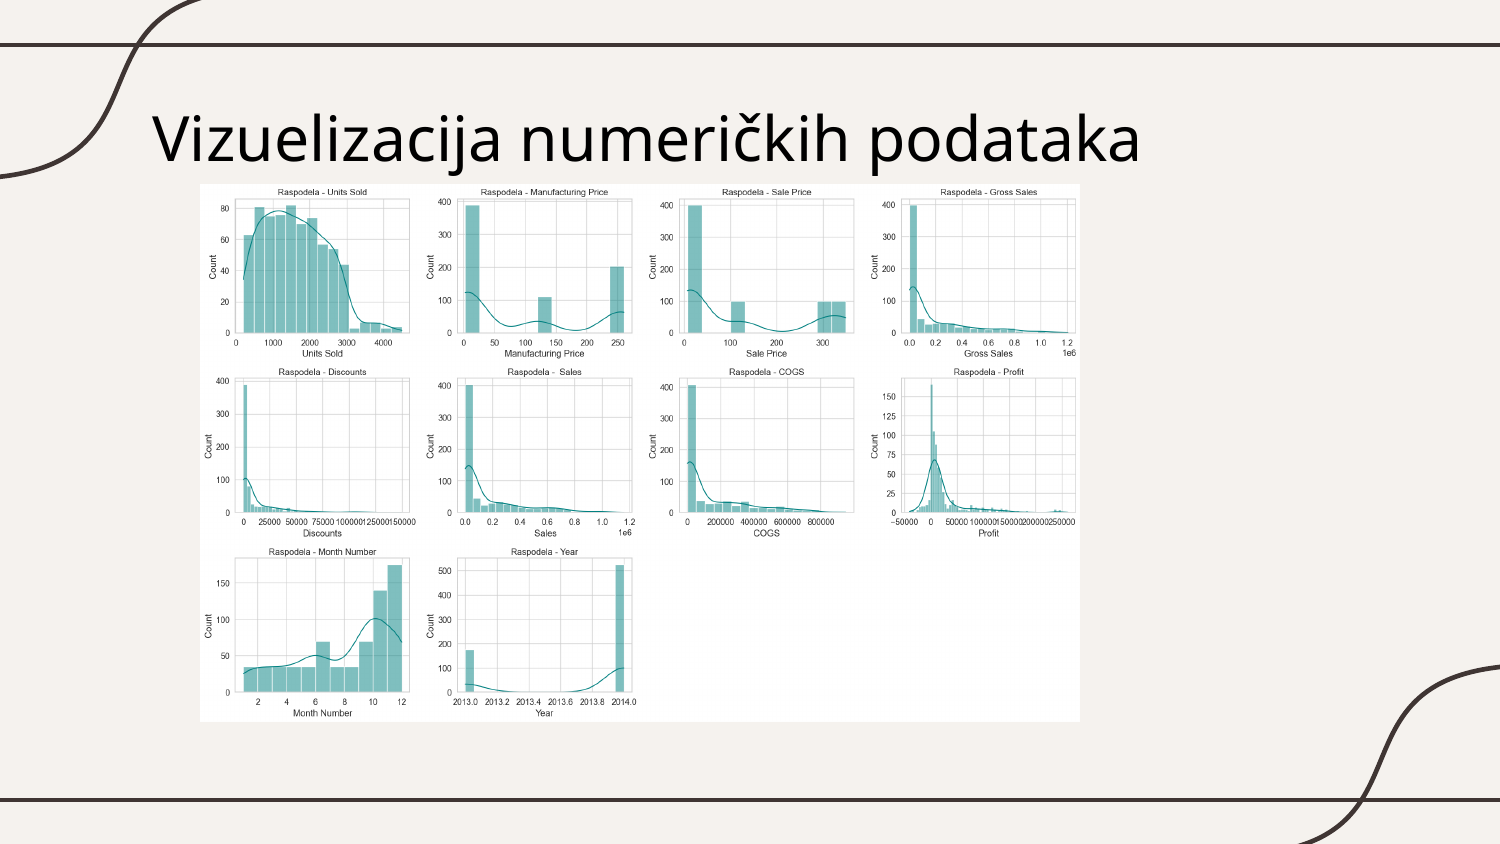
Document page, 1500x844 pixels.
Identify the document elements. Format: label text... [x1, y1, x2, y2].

title Vizuelizacija numeričkih podataka [137, 84, 1448, 167]
picture [199, 184, 1081, 723]
